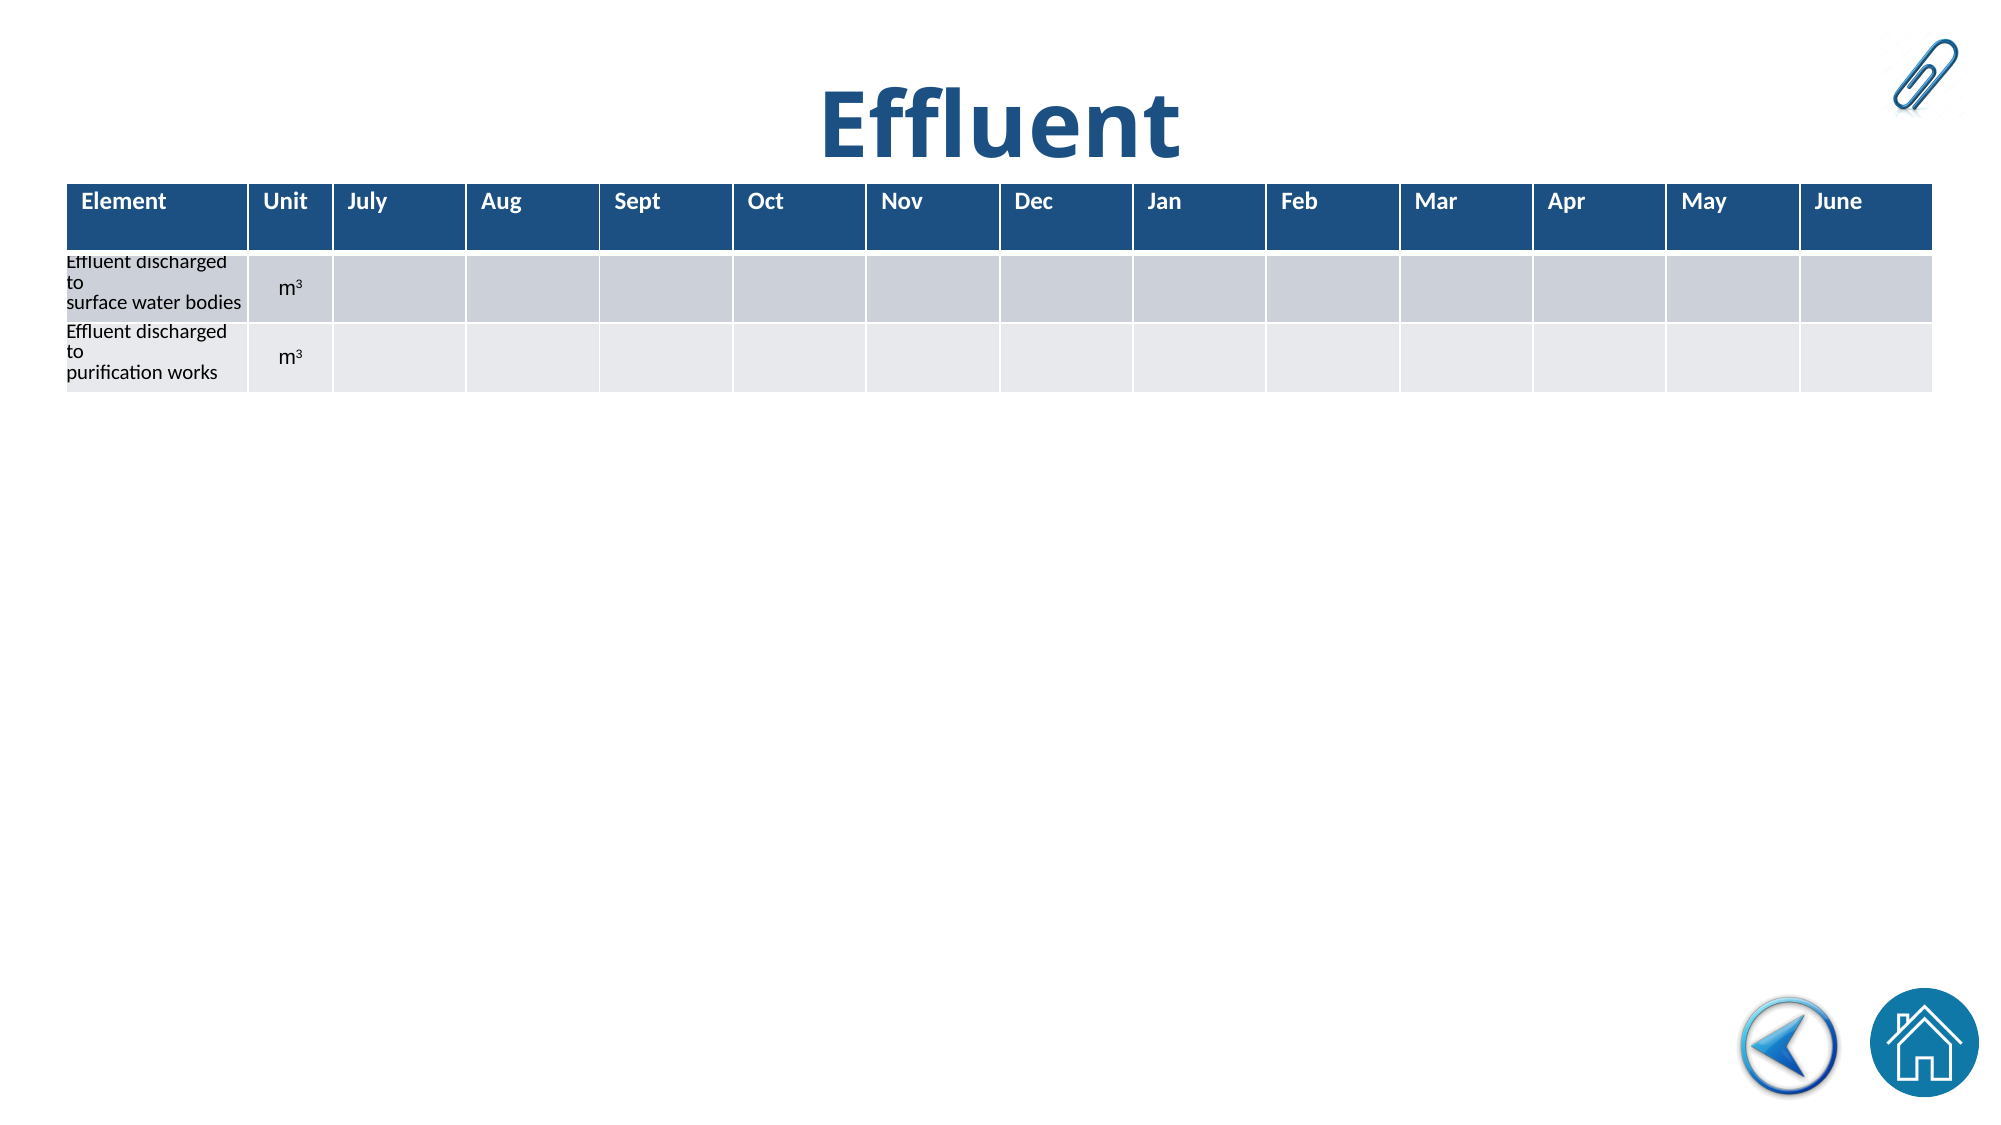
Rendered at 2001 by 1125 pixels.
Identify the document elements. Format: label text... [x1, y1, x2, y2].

table_cell m3 [249, 324, 332, 392]
table_header May [1667, 184, 1799, 250]
table_cell m3 [249, 256, 332, 322]
table_header Oct [734, 184, 865, 250]
table_header June [1801, 184, 1932, 250]
table_header Mar [1401, 184, 1532, 250]
picture [1881, 32, 1967, 118]
table_cell [467, 256, 599, 322]
table_cell [1267, 324, 1399, 392]
table_cell [1534, 256, 1665, 322]
table_header Jan [1134, 184, 1265, 250]
table_cell [1534, 324, 1665, 392]
table_cell [1134, 324, 1265, 392]
table_header Aug [467, 184, 599, 250]
table_cell [467, 324, 599, 392]
table_header Apr [1534, 184, 1665, 250]
table_cell [1801, 256, 1932, 322]
table_cell [734, 324, 865, 392]
table_header July [334, 184, 465, 250]
table_header Dec [1001, 184, 1132, 250]
table_header Nov [867, 184, 999, 250]
table_cell Effluent discharged to purification works [67, 324, 247, 392]
table_cell [1001, 256, 1132, 322]
title Effluent [137, 59, 1863, 183]
table_cell [334, 256, 465, 322]
table_cell [334, 324, 465, 392]
table_cell [1401, 324, 1532, 392]
table_cell [867, 256, 999, 322]
table_header Unit [249, 184, 332, 250]
table_header Element [67, 184, 247, 250]
table_cell [600, 324, 732, 392]
table_cell Effluent discharged to surface water bodies [67, 256, 247, 322]
table_cell [600, 256, 732, 322]
table_header Sept [600, 184, 732, 250]
table_cell [1667, 324, 1799, 392]
table_cell [734, 256, 865, 322]
picture [1723, 982, 1987, 1112]
table_cell [1667, 256, 1799, 322]
table_cell [1001, 324, 1132, 392]
table_cell [1801, 324, 1932, 392]
table_header Feb [1267, 184, 1399, 250]
table_cell [1134, 256, 1265, 322]
table_cell [1267, 256, 1399, 322]
table_cell [867, 324, 999, 392]
table_cell [1401, 256, 1532, 322]
